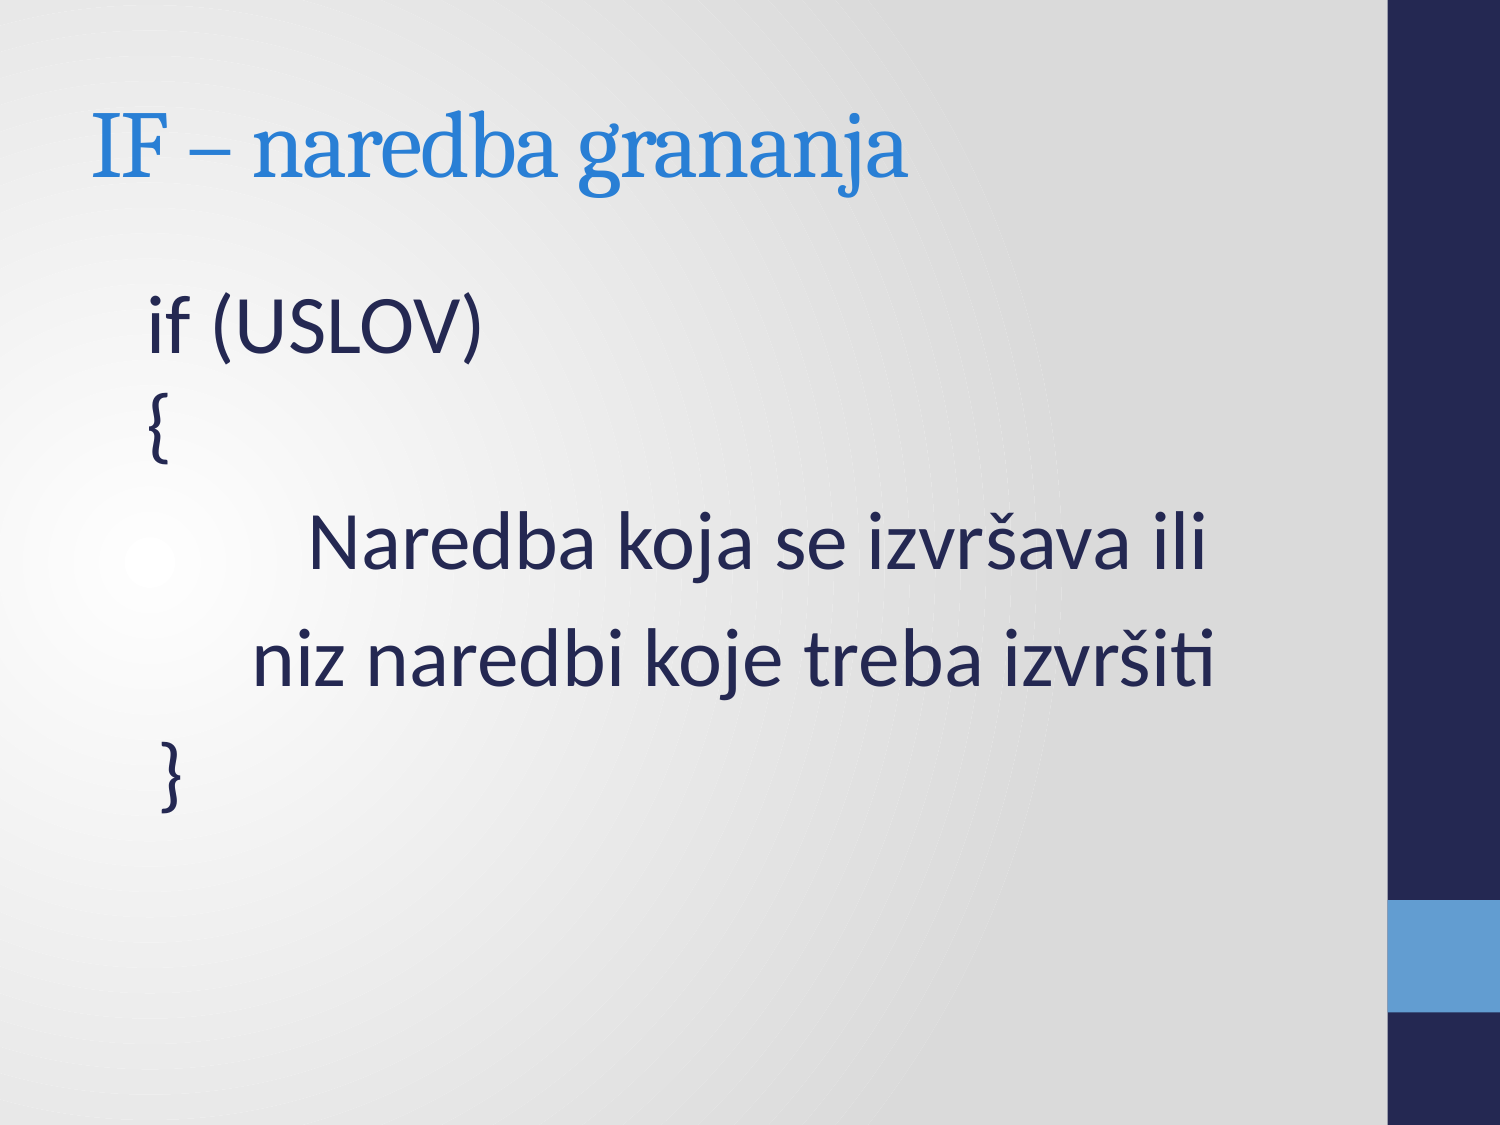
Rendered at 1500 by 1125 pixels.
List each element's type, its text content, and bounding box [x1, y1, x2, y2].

title IF – naredba grananja [75, 45, 1325, 233]
list if (USLOV) { Naredba koja se izvršava ili niz naredbi koje treba izvršiti } [75, 262, 1325, 1050]
